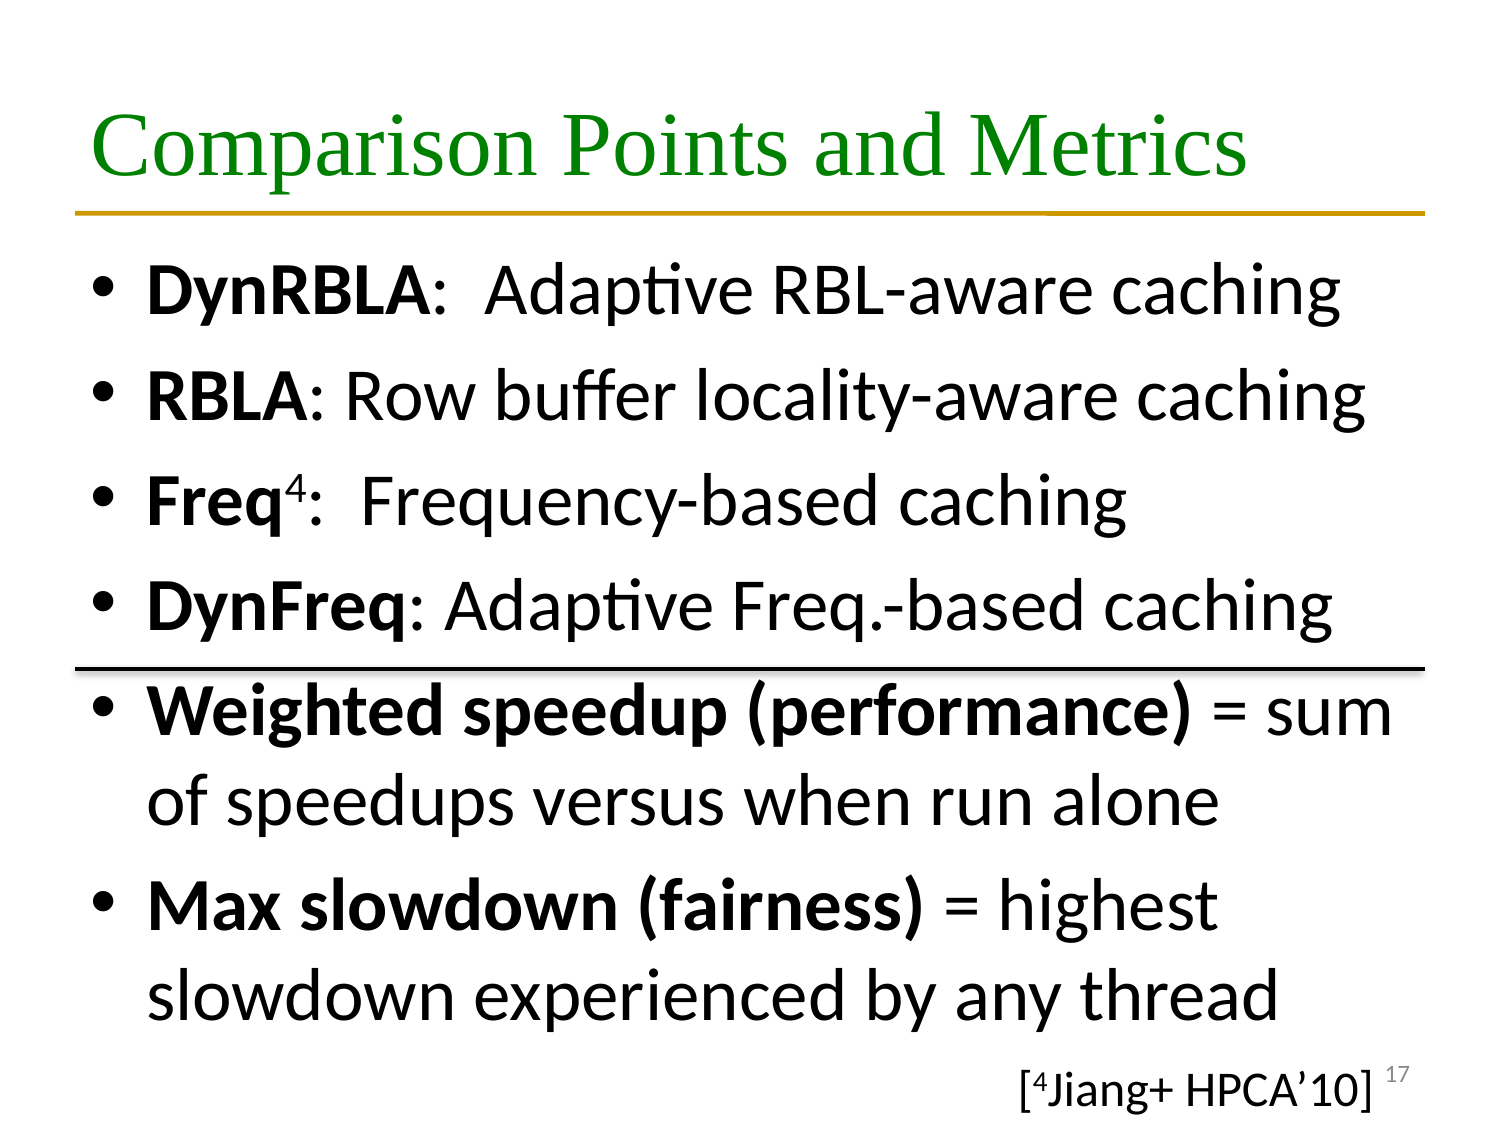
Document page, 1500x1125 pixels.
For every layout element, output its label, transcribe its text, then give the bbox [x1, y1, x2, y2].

list DynRBLA: Adaptive RBL-aware caching RBLA: Row buffer locality-aware caching Freq4: Frequency-based caching DynFreq: Adaptive Freq.-based caching Weighted speedup (performance) = sum of speedups versus when run alone Max slowdown (fairness) = highest slowdown experienced by any thread [75, 678, 1425, 1005]
title Comparison Points and Metrics [75, 45, 1425, 232]
text_box [4Jiang+ HPCA’10] [588, 1049, 1389, 1124]
slide_number 17 [1074, 1042, 1425, 1103]
list DynRBLA: Adaptive RBL-aware caching RBLA: Row buffer locality-aware caching Freq4: Frequency-based caching DynFreq: Adaptive Freq.-based caching Weighted speedup (performance) = sum of speedups versus when run alone Max slowdown (fairness) = highest slowdown experienced by any thread [75, 232, 1425, 667]
